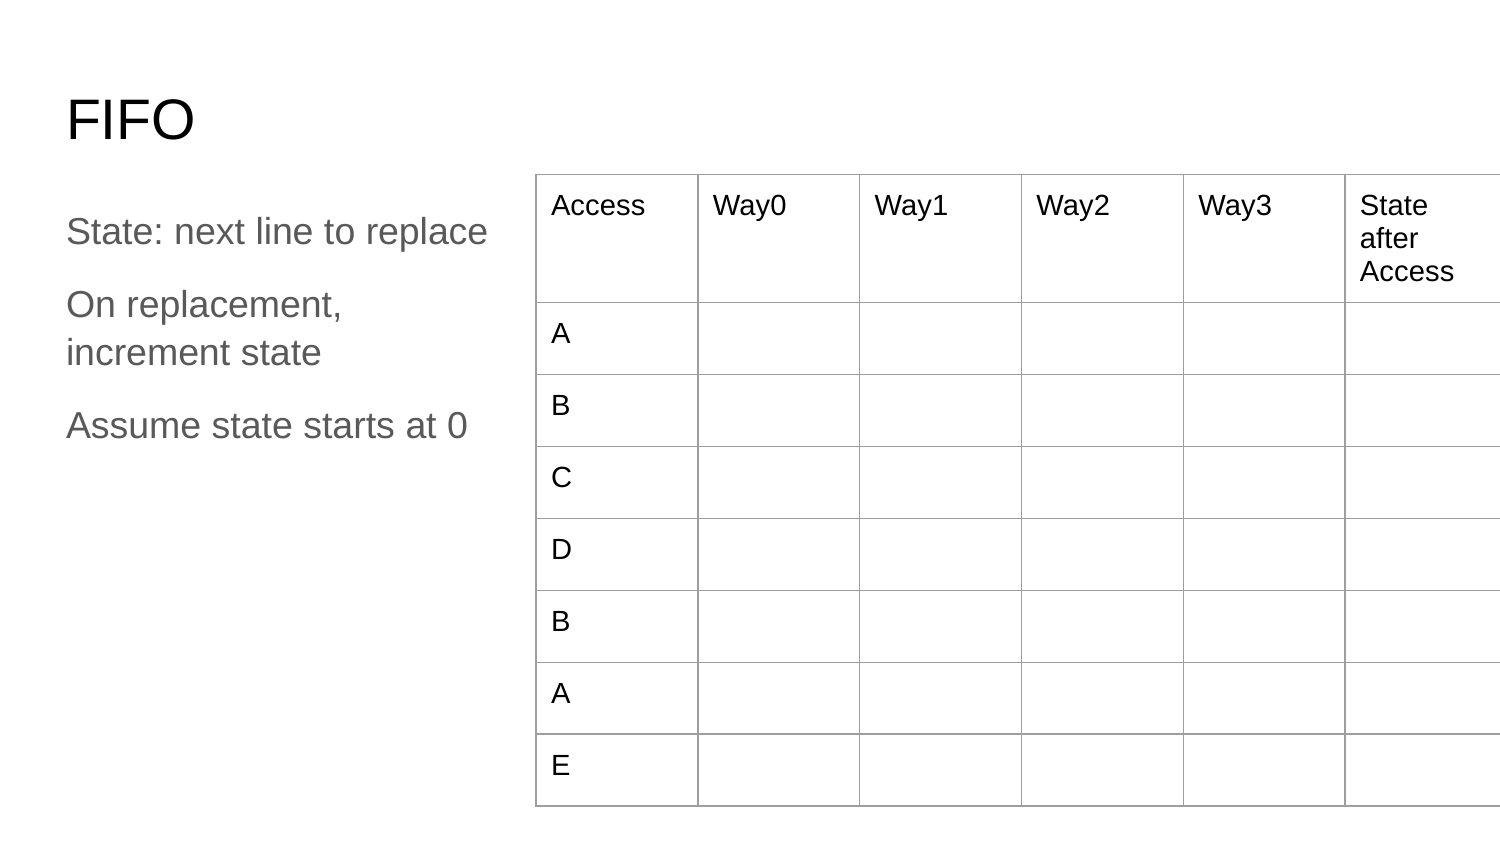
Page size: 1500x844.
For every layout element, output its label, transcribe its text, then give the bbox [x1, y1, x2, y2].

table_cell [860, 303, 1021, 374]
table_cell [699, 663, 859, 733]
table_cell [860, 663, 1021, 733]
table_cell [699, 591, 859, 662]
table_cell [860, 375, 1021, 446]
table_cell [699, 735, 859, 805]
table_cell [1022, 375, 1183, 446]
table_cell [860, 447, 1021, 518]
table_cell [1022, 663, 1183, 733]
table_header Way3 [1184, 175, 1344, 302]
table_cell [1184, 735, 1344, 805]
table_cell [1184, 447, 1344, 518]
table_cell [699, 303, 859, 374]
table_cell [1184, 303, 1344, 374]
table_cell B [537, 591, 697, 662]
table_cell C [537, 447, 697, 518]
table_header Access [537, 175, 697, 302]
table_cell [1184, 591, 1344, 662]
table_cell [699, 447, 859, 518]
table_header Way0 [699, 175, 859, 302]
table_cell [1346, 375, 1500, 446]
table_cell [1346, 735, 1500, 805]
table_cell [1346, 663, 1500, 733]
table_cell [1184, 519, 1344, 590]
table_header State after Access [1346, 175, 1500, 302]
table_cell A [537, 663, 697, 733]
table_cell D [537, 519, 697, 590]
table_cell [1022, 447, 1183, 518]
table_cell [1184, 375, 1344, 446]
table_cell E [537, 735, 697, 805]
table_cell [1022, 519, 1183, 590]
list State: next line to replace On replacement, increment state Assume state starts at 0 [51, 189, 525, 750]
table_cell [699, 375, 859, 446]
table_cell [699, 519, 859, 590]
table_cell A [537, 303, 697, 374]
table_cell [1346, 591, 1500, 662]
table_cell [860, 735, 1021, 805]
table_cell [1184, 663, 1344, 733]
title FIFO [51, 72, 1449, 167]
table_cell [1022, 591, 1183, 662]
table_cell [1346, 303, 1500, 374]
table_header Way1 [860, 175, 1021, 302]
table_cell [860, 591, 1021, 662]
table_cell [1346, 519, 1500, 590]
table_cell [860, 519, 1021, 590]
table_cell [1022, 303, 1183, 374]
table_header Way2 [1022, 175, 1183, 302]
table_cell [1022, 735, 1183, 805]
table_cell [1346, 447, 1500, 518]
table_cell B [537, 375, 697, 446]
